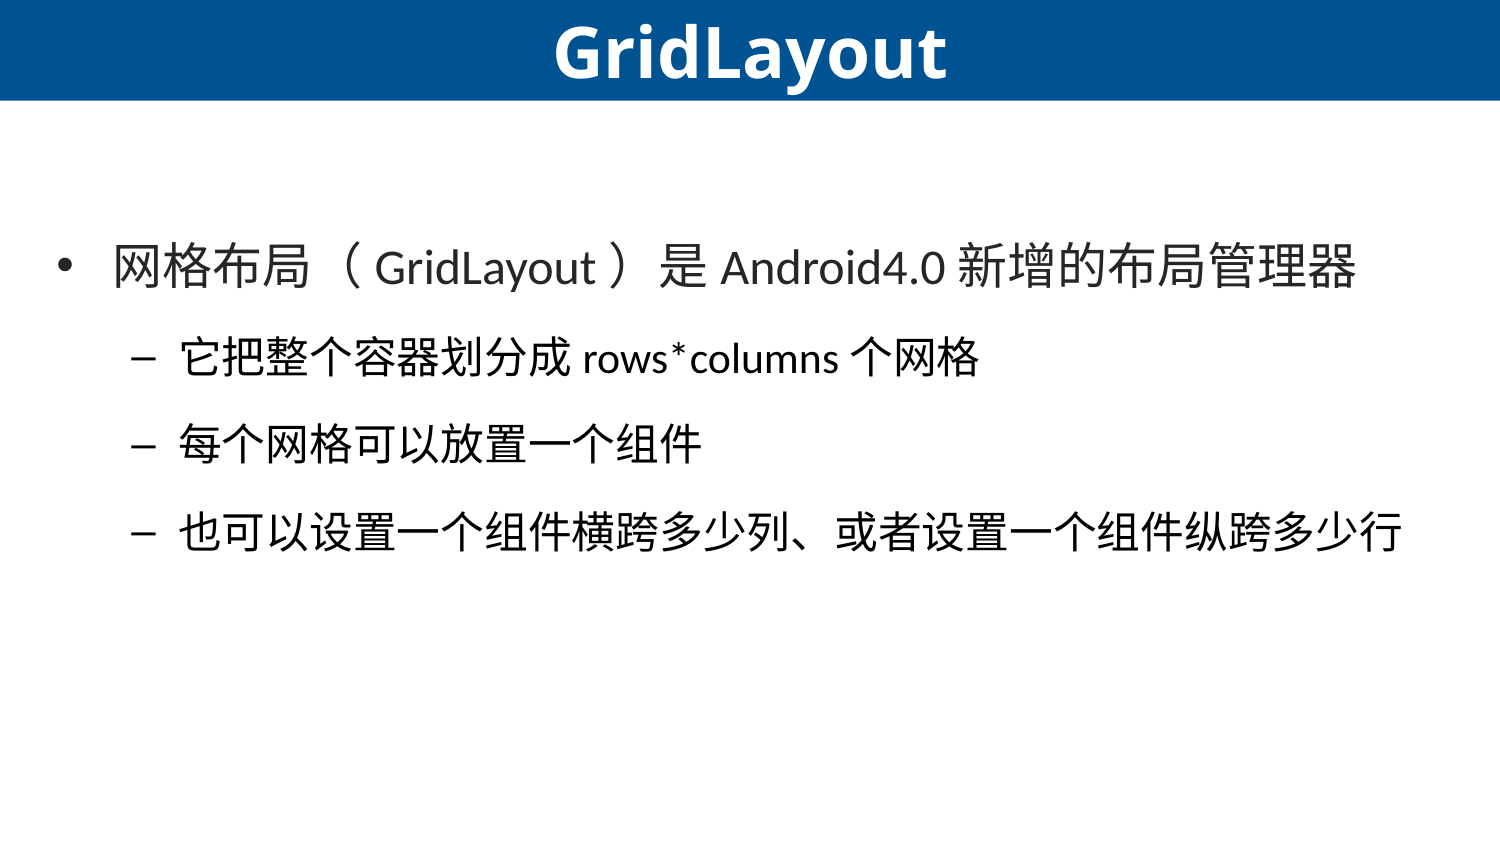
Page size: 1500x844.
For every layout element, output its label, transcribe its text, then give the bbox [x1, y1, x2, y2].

title GridLayout [0, 0, 1500, 101]
list 网格布局（GridLayout）是Android4.0新增的布局管理器 它把整个容器划分成rows*columns个网格 每个网格可以放置一个组件 也可以设置一个组件横跨多少列、或者设置一个组件纵跨多少行 [41, 196, 1425, 754]
